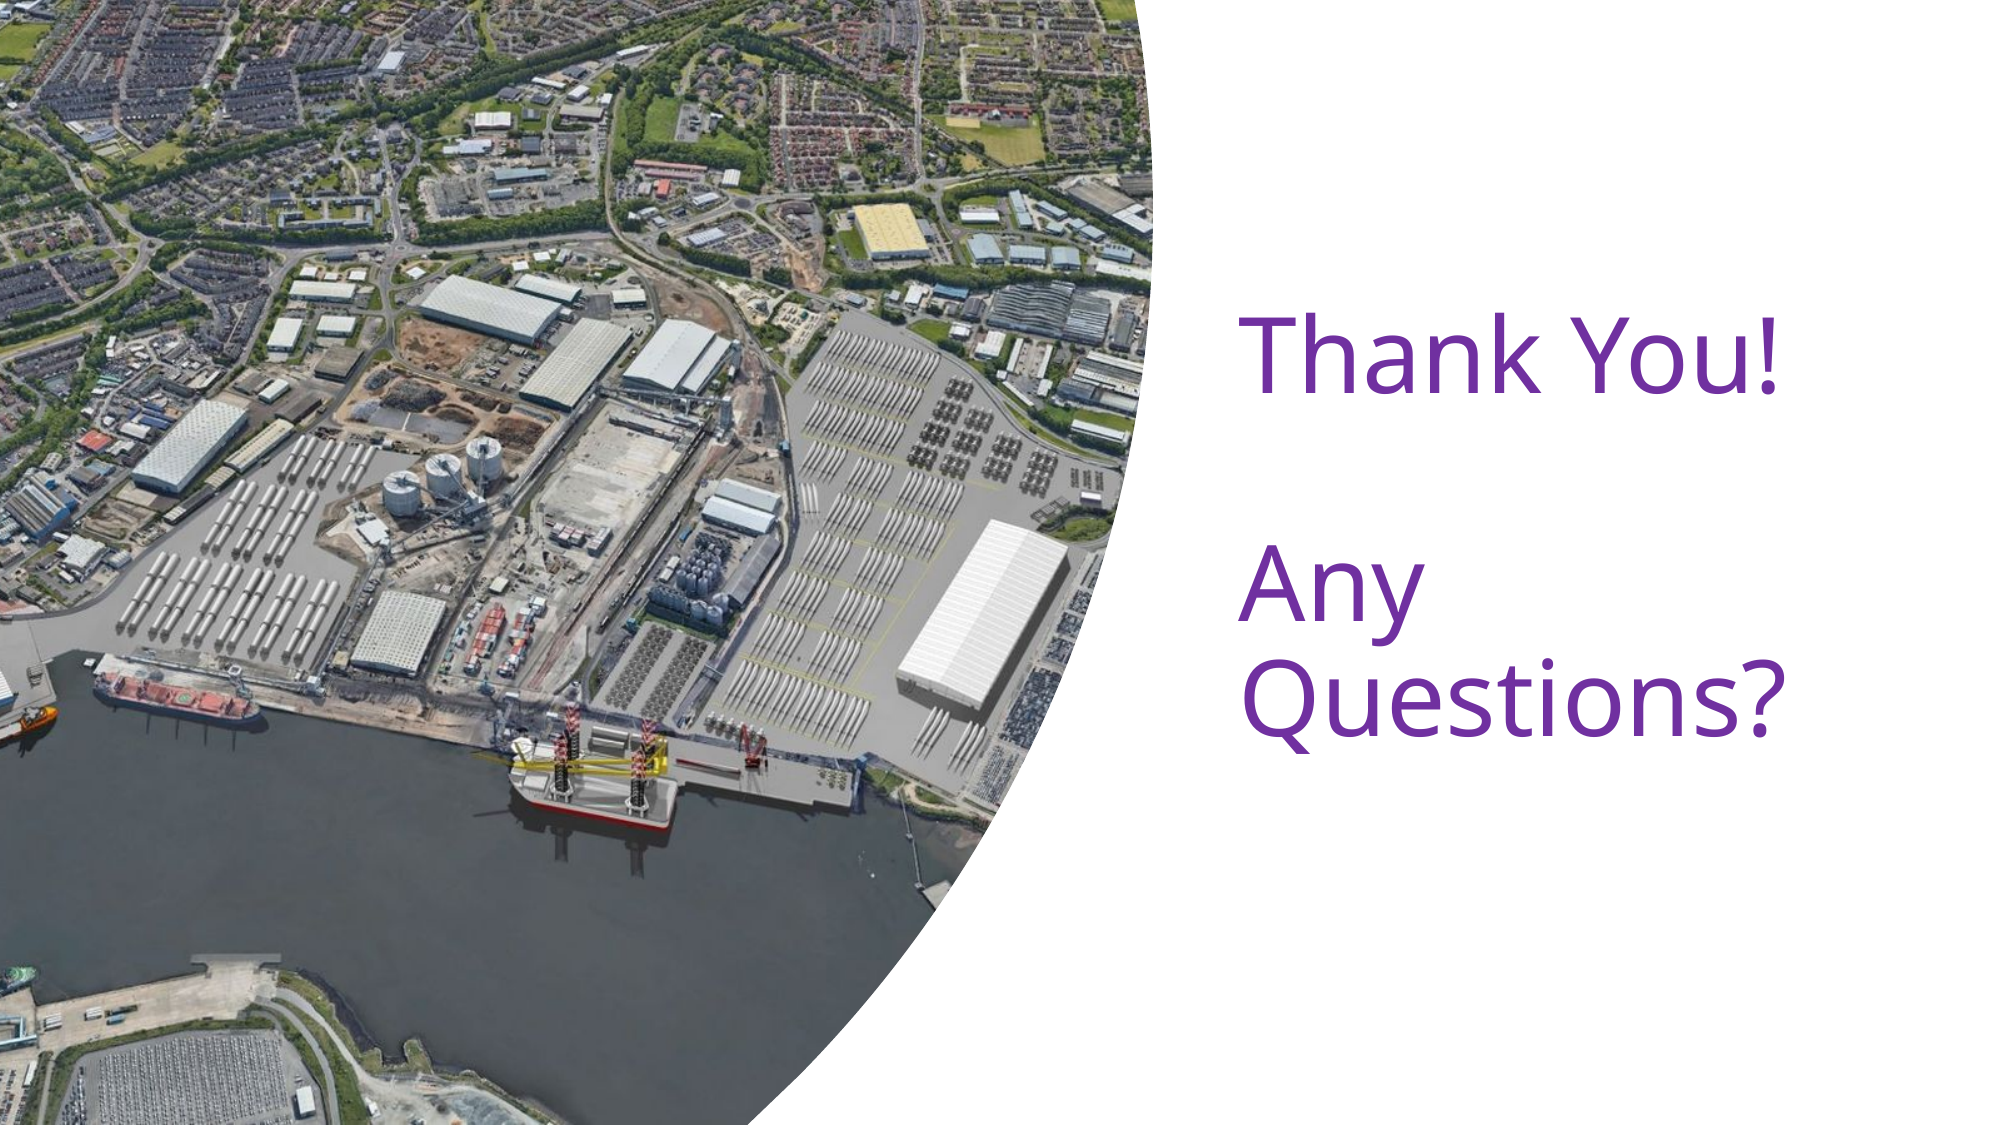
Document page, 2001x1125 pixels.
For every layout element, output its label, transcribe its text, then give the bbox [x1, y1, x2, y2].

title Thank You! Any Questions? [1223, 292, 1894, 767]
picture [0, 0, 1153, 1125]
